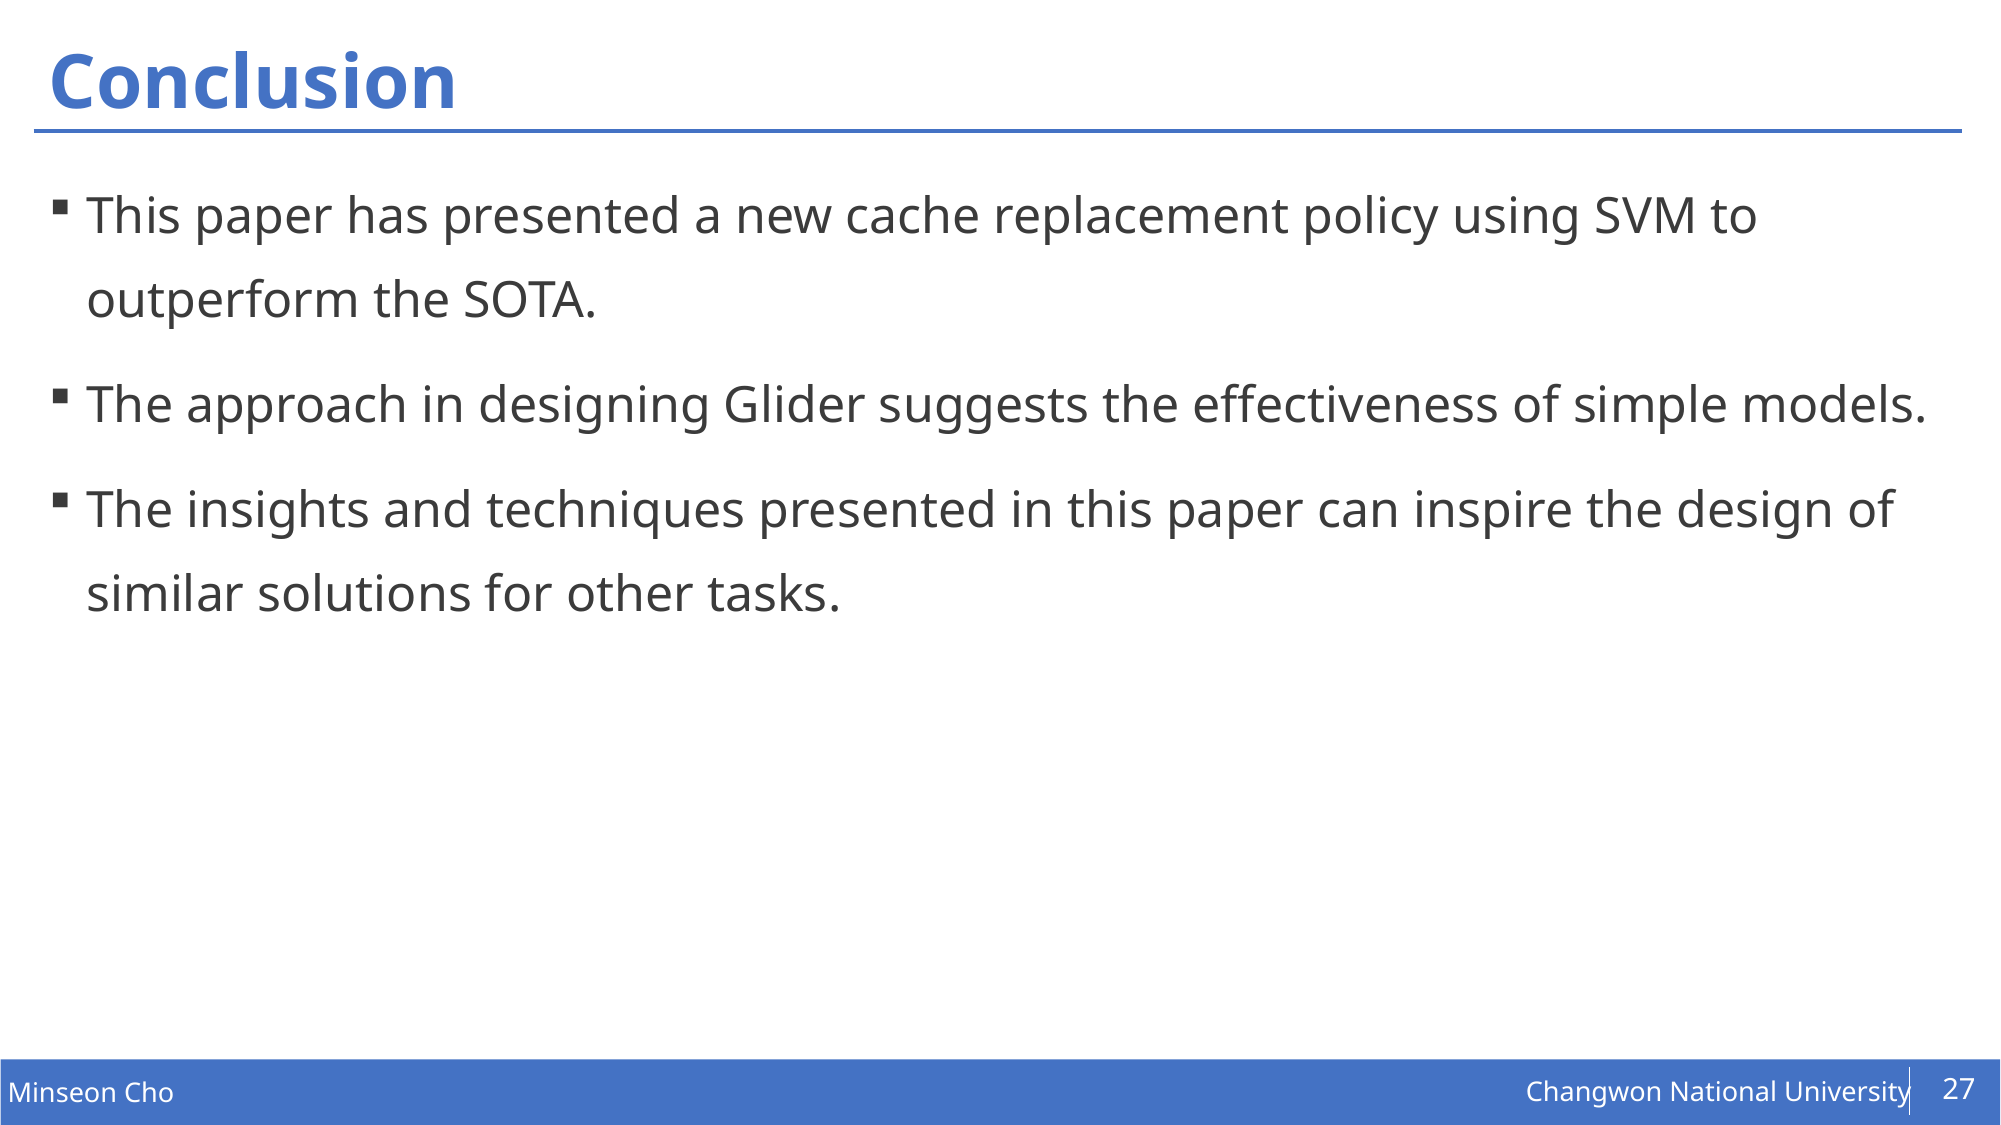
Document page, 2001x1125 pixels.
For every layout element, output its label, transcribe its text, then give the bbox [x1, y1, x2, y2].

slide_number 27 [1922, 1060, 1996, 1121]
title Conclusion [33, 27, 1963, 143]
list This paper has presented a new cache replacement policy using SVM to outperform the SOTA. The approach in designing Glider suggests the effectiveness of simple models. The insights and techniques presented in this paper can inspire the design of similar solutions for other tasks. [33, 152, 1963, 997]
